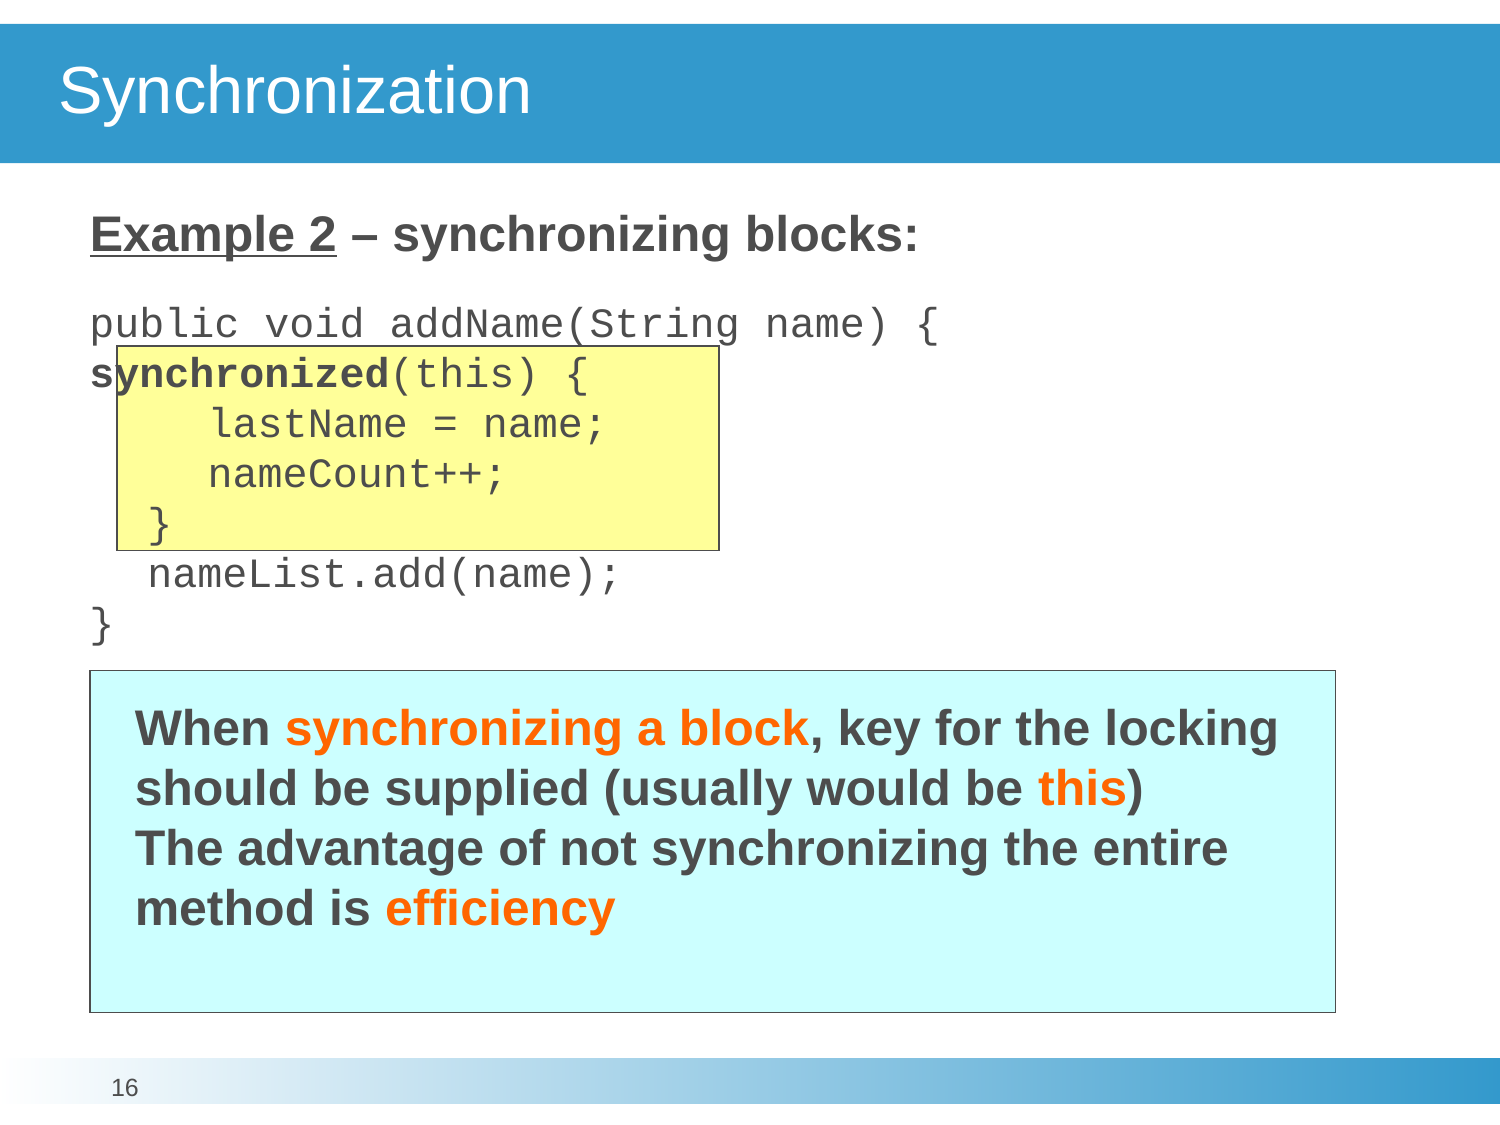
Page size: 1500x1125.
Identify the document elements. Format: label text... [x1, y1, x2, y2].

title Synchronization [0, 23, 1500, 164]
text_box public void addName(String name) { synchronized(this) { lastName = name; nameCount++; } nameList.add(name); } [89, 295, 1370, 646]
text_box Example 2 – synchronizing blocks: [74, 194, 1425, 274]
slide_number 16 [45, 1074, 205, 1122]
text_box When synchronizing a block, key for the locking should be supplied (usually would be this) The advantage of not synchronizing the entire method is efficiency [90, 670, 1336, 1013]
